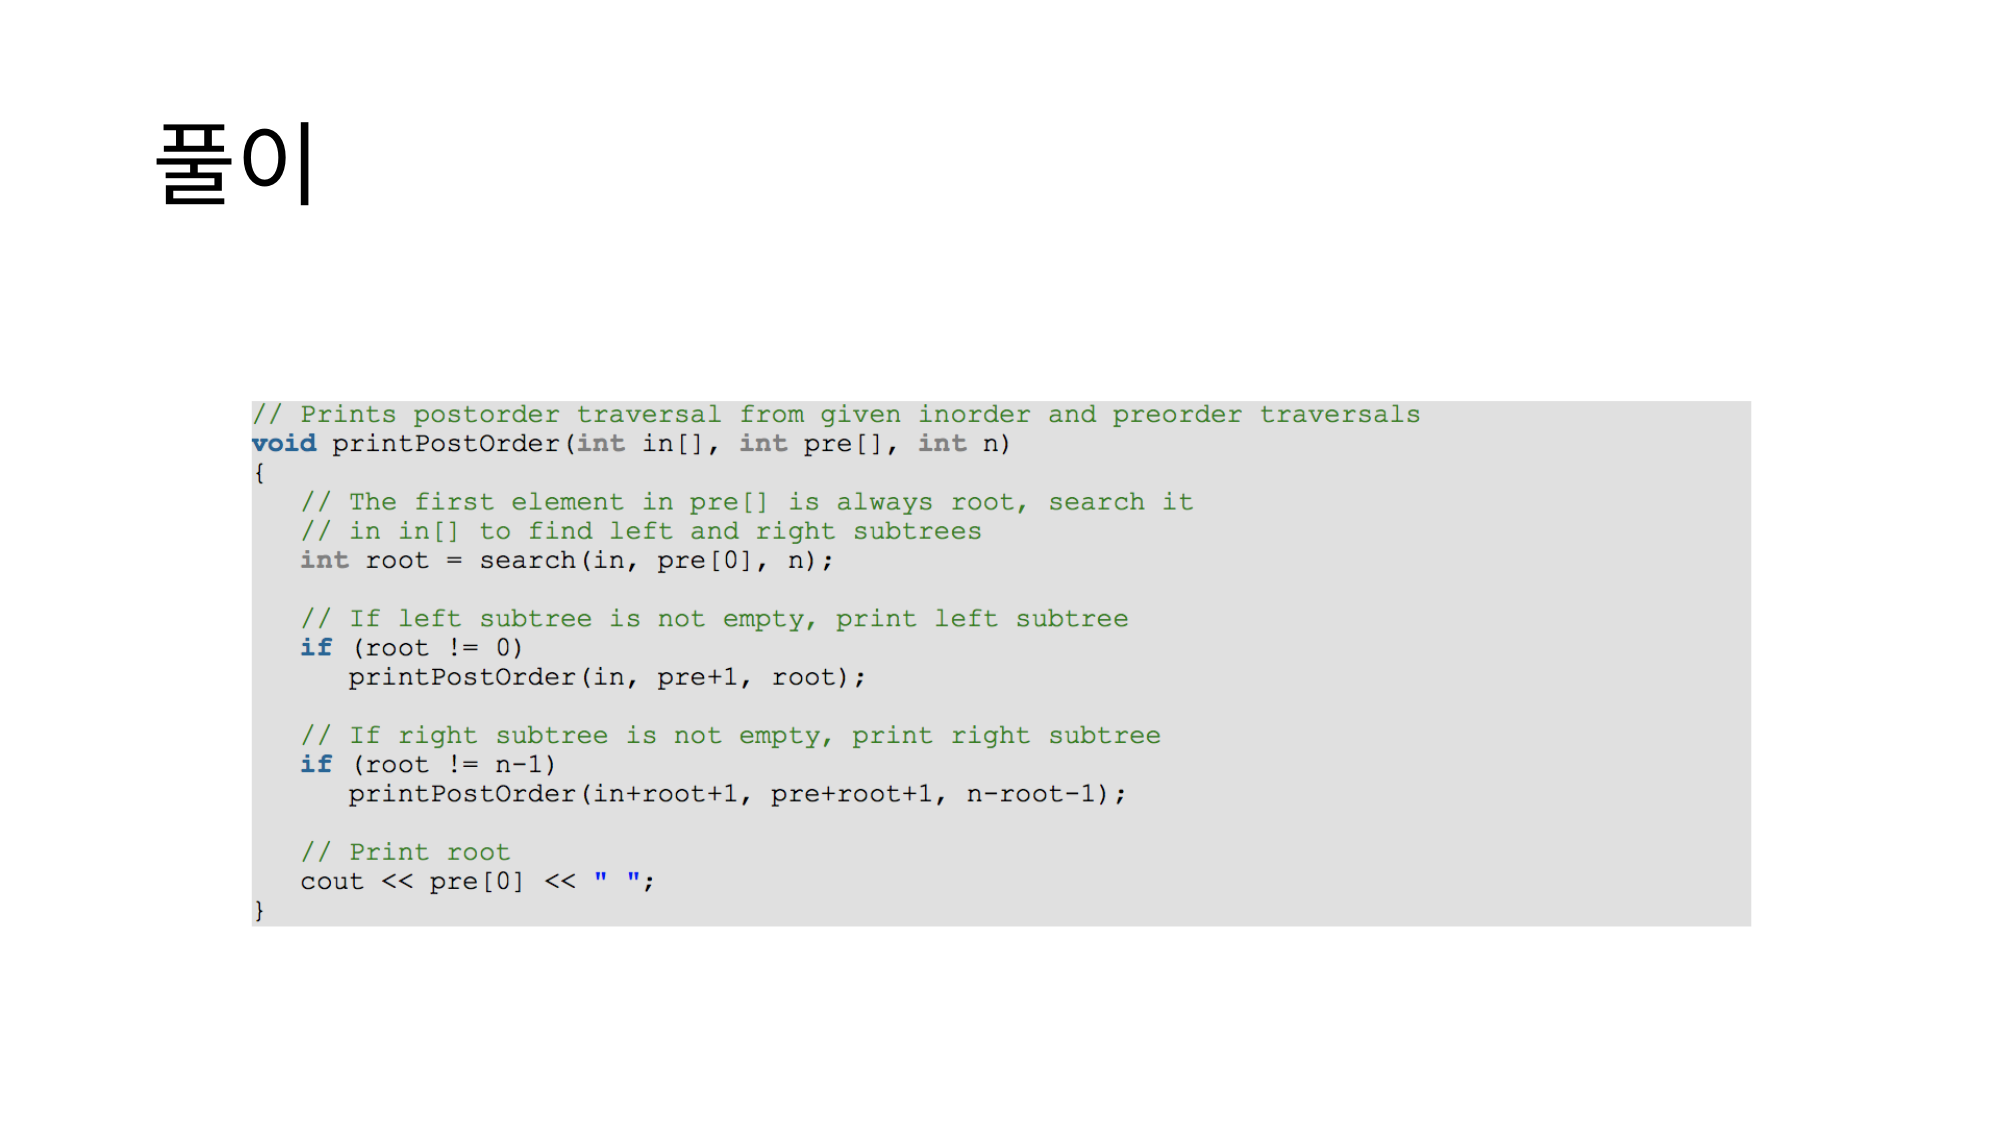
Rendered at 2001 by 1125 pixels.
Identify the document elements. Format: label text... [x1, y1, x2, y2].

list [231, 374, 1769, 939]
text_box [187, 699, 980, 1052]
title 풀이 [137, 59, 1863, 278]
